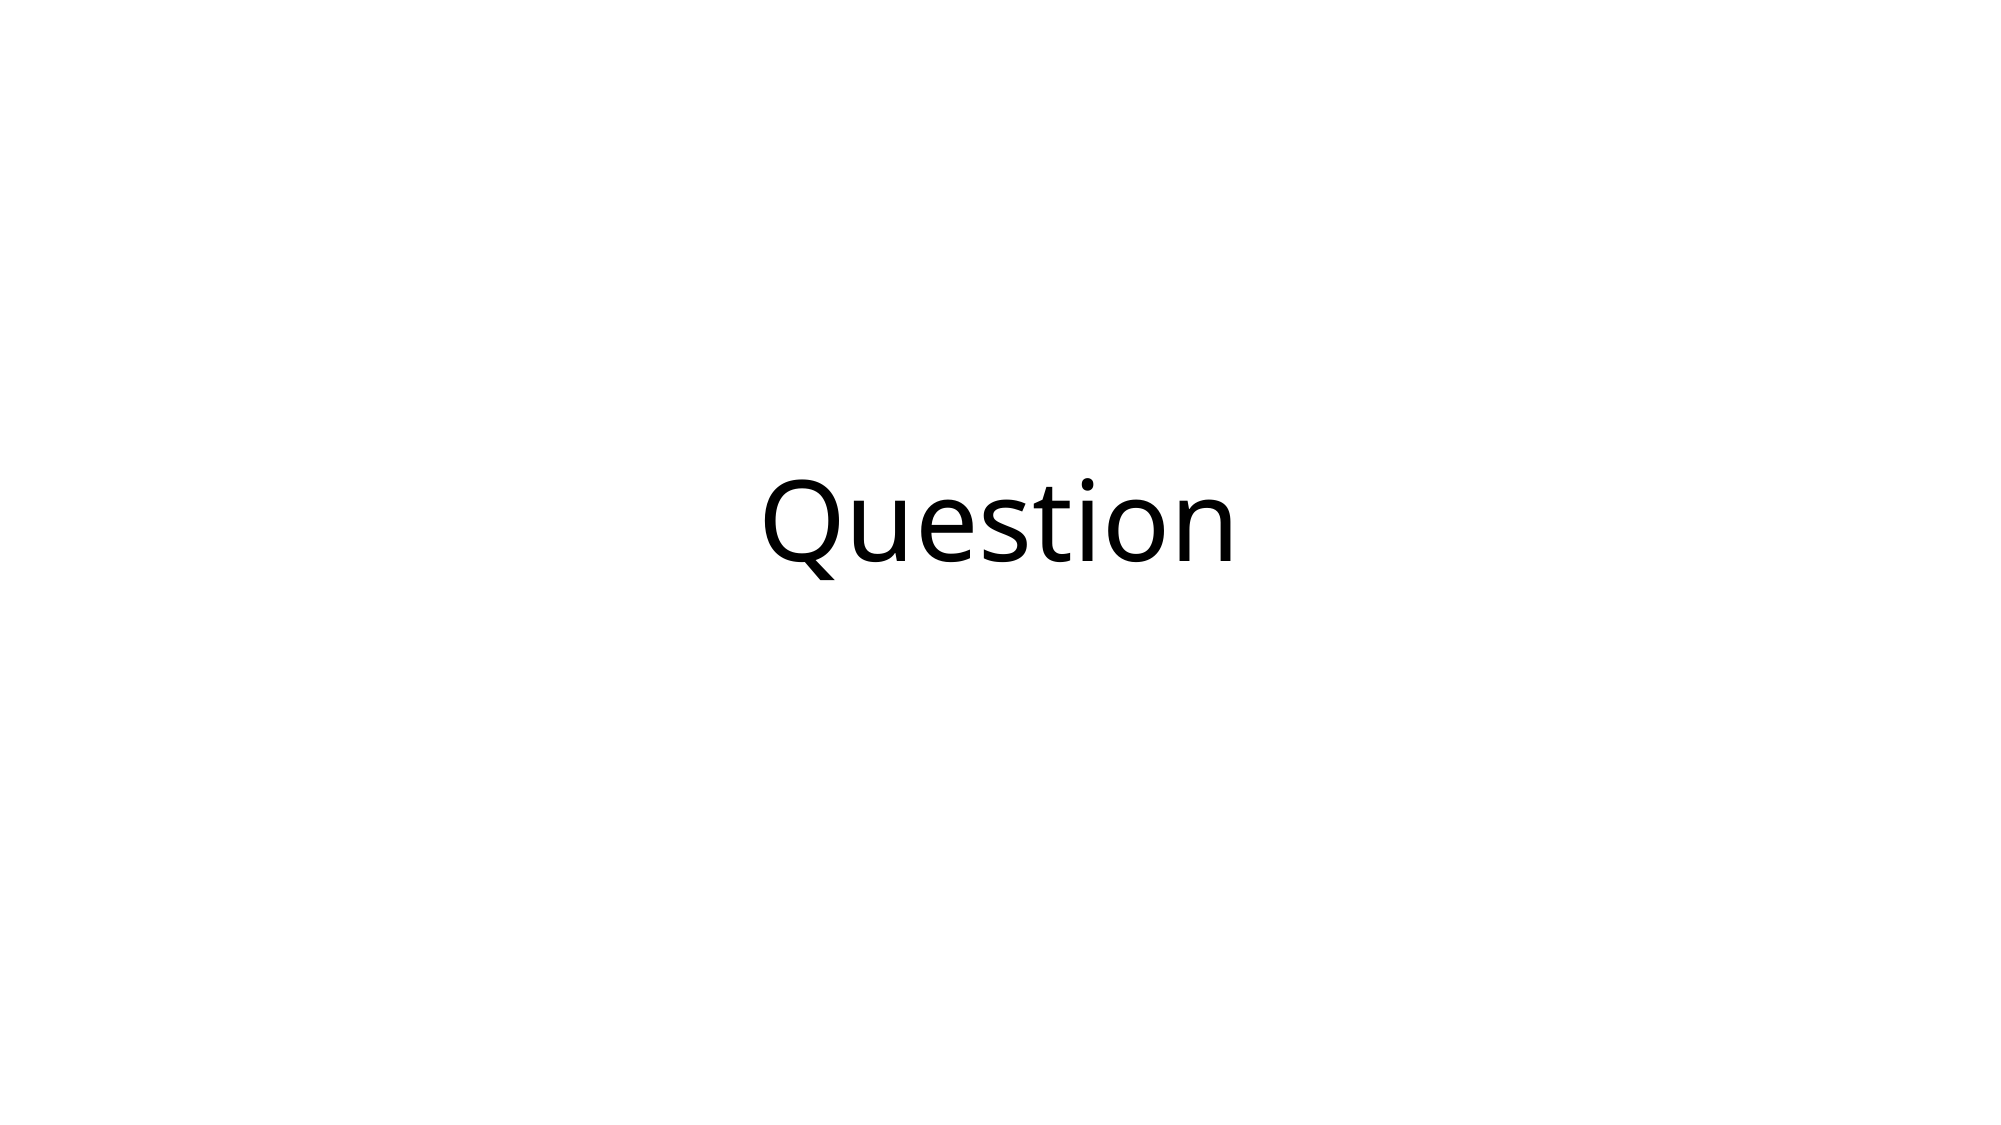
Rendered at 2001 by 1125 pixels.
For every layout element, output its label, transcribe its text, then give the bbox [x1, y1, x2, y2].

title Question [136, 372, 1862, 594]
